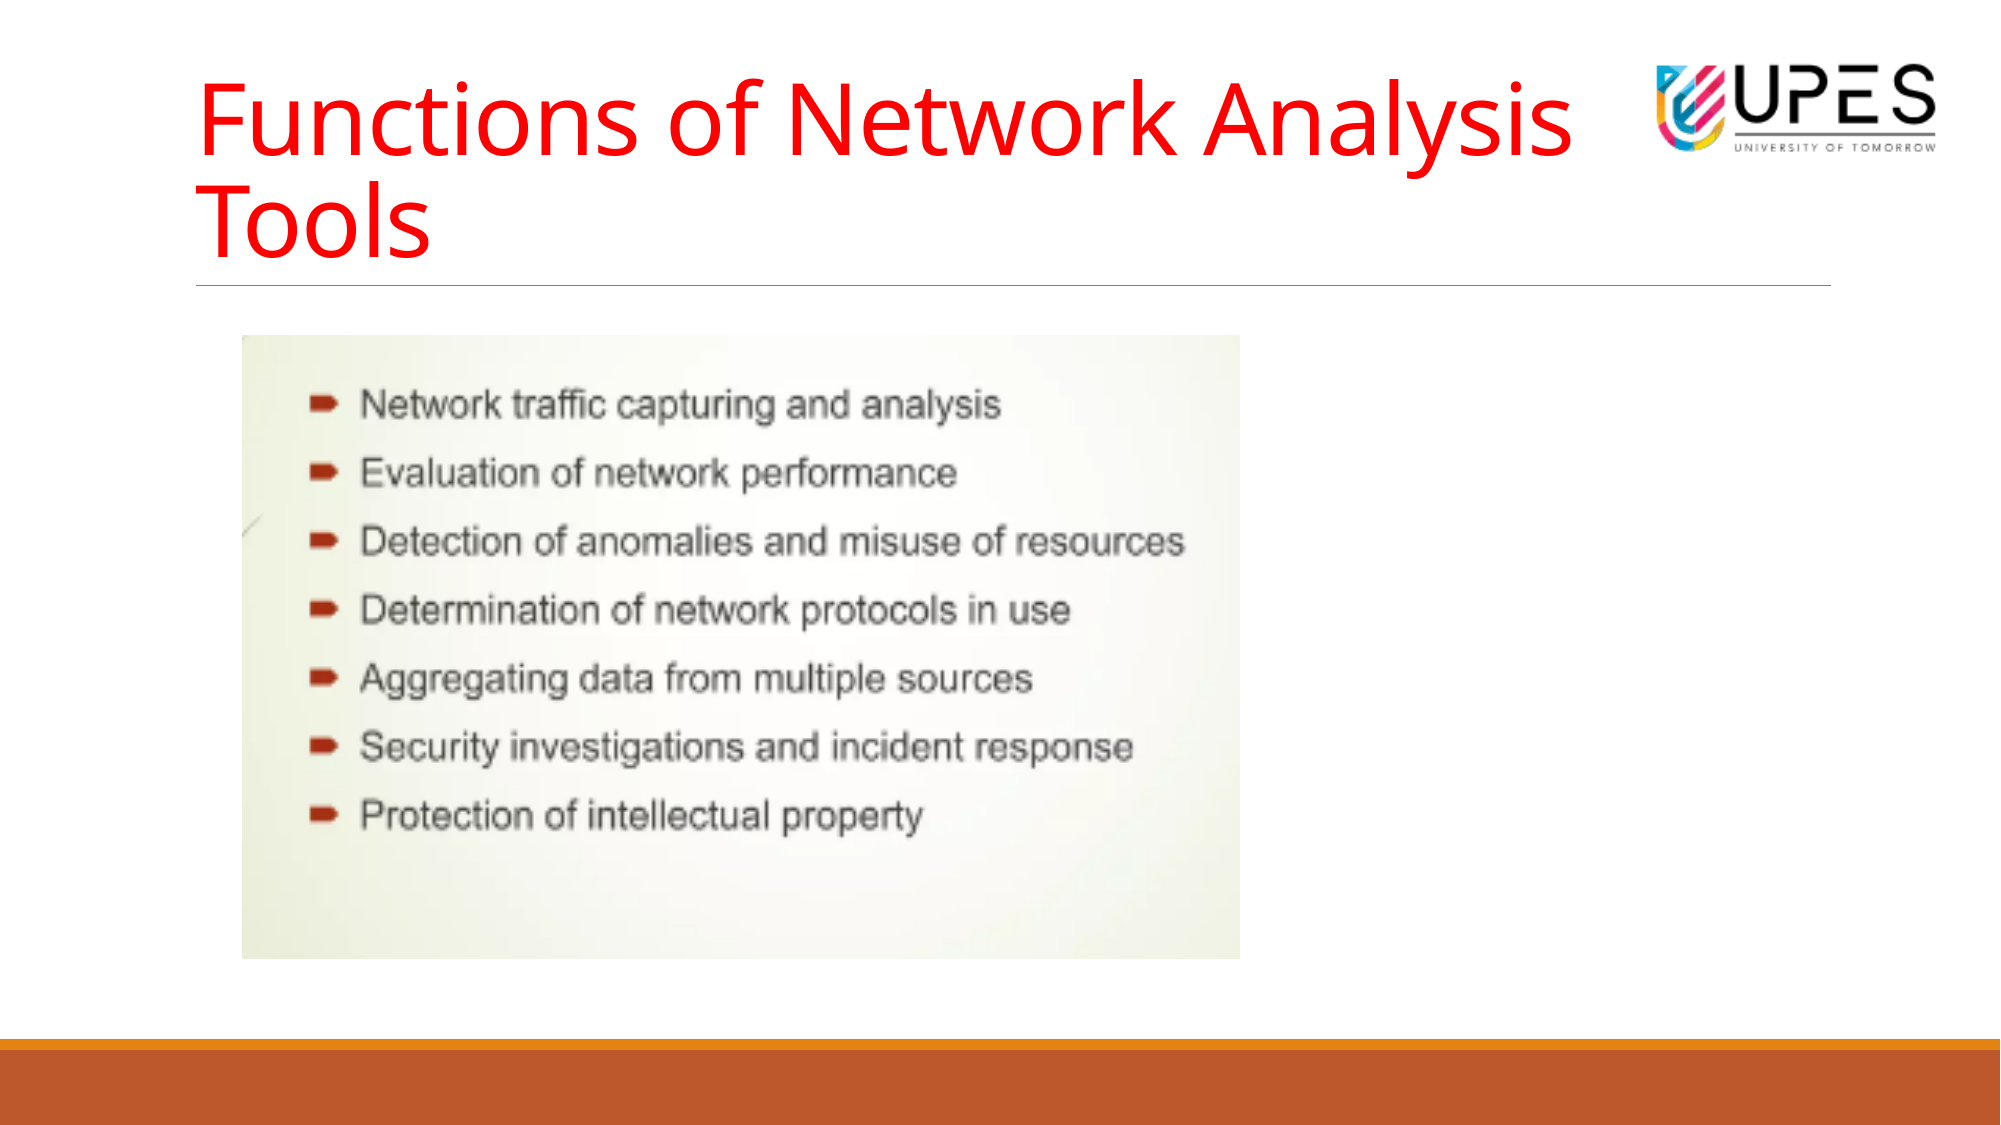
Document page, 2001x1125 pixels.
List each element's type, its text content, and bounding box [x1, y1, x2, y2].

title Functions of Network Analysis Tools [180, 47, 1830, 285]
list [242, 335, 1240, 960]
picture [1628, 46, 1963, 167]
